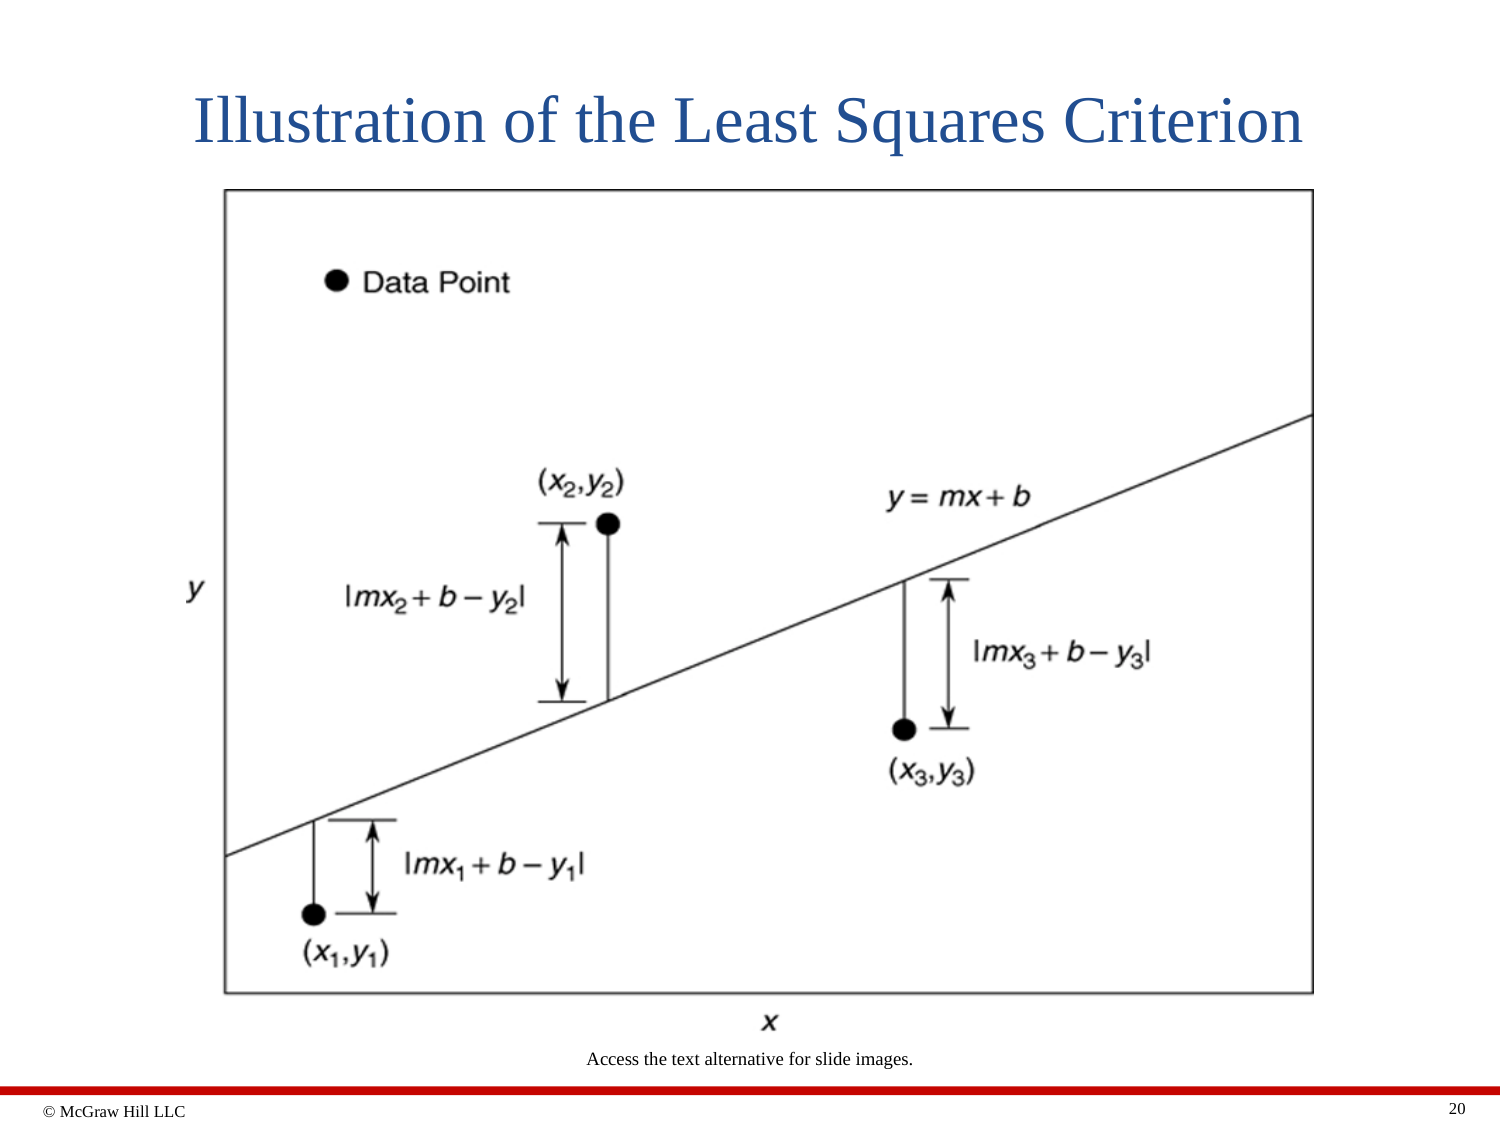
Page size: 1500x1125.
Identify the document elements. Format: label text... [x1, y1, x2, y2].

list Access the text alternative for slide images. [552, 1036, 948, 1080]
picture [186, 189, 1314, 1036]
slide_number 20 [1415, 1094, 1474, 1122]
title Illustration of the Least Squares Criterion [56, 22, 1444, 221]
